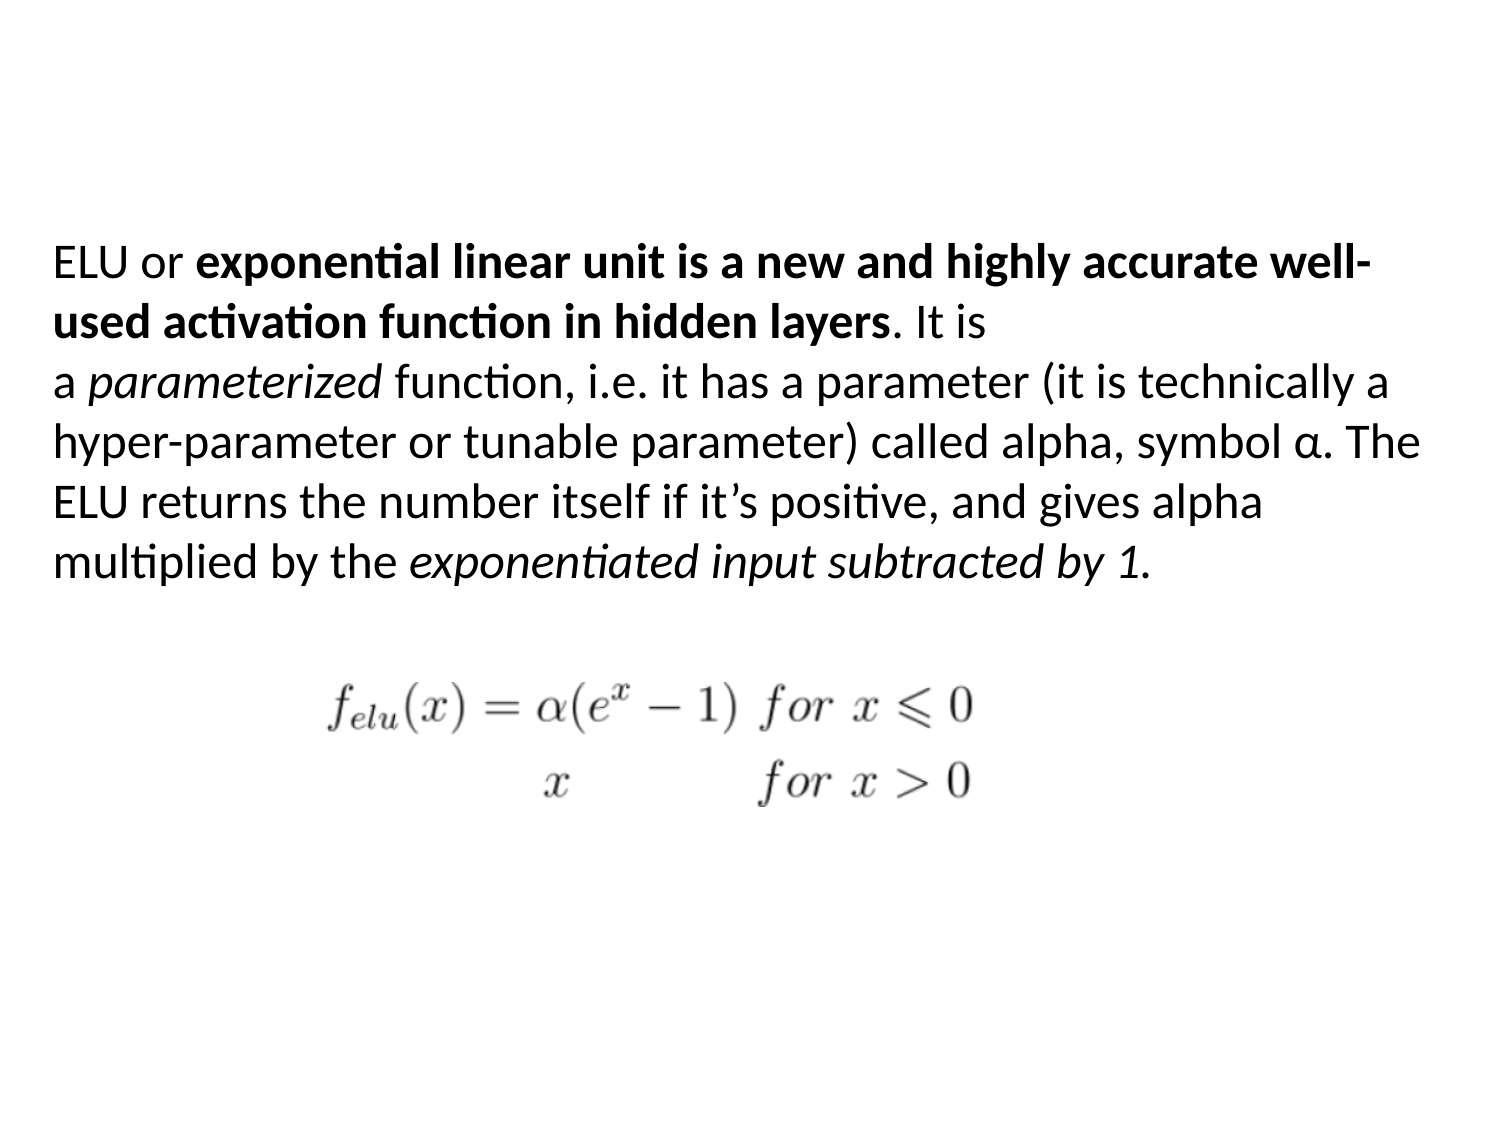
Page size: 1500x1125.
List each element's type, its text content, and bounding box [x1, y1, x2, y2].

picture [321, 681, 976, 807]
list ELU or exponential linear unit is a new and highly accurate well-used activation function in hidden layers. It is a parameterized function, i.e. it has a parameter (it is technically a hyper-parameter or tunable parameter) called alpha, symbol α. The ELU returns the number itself if it’s positive, and gives alpha multiplied by the exponentiated input subtracted by 1. [52, 228, 1448, 895]
